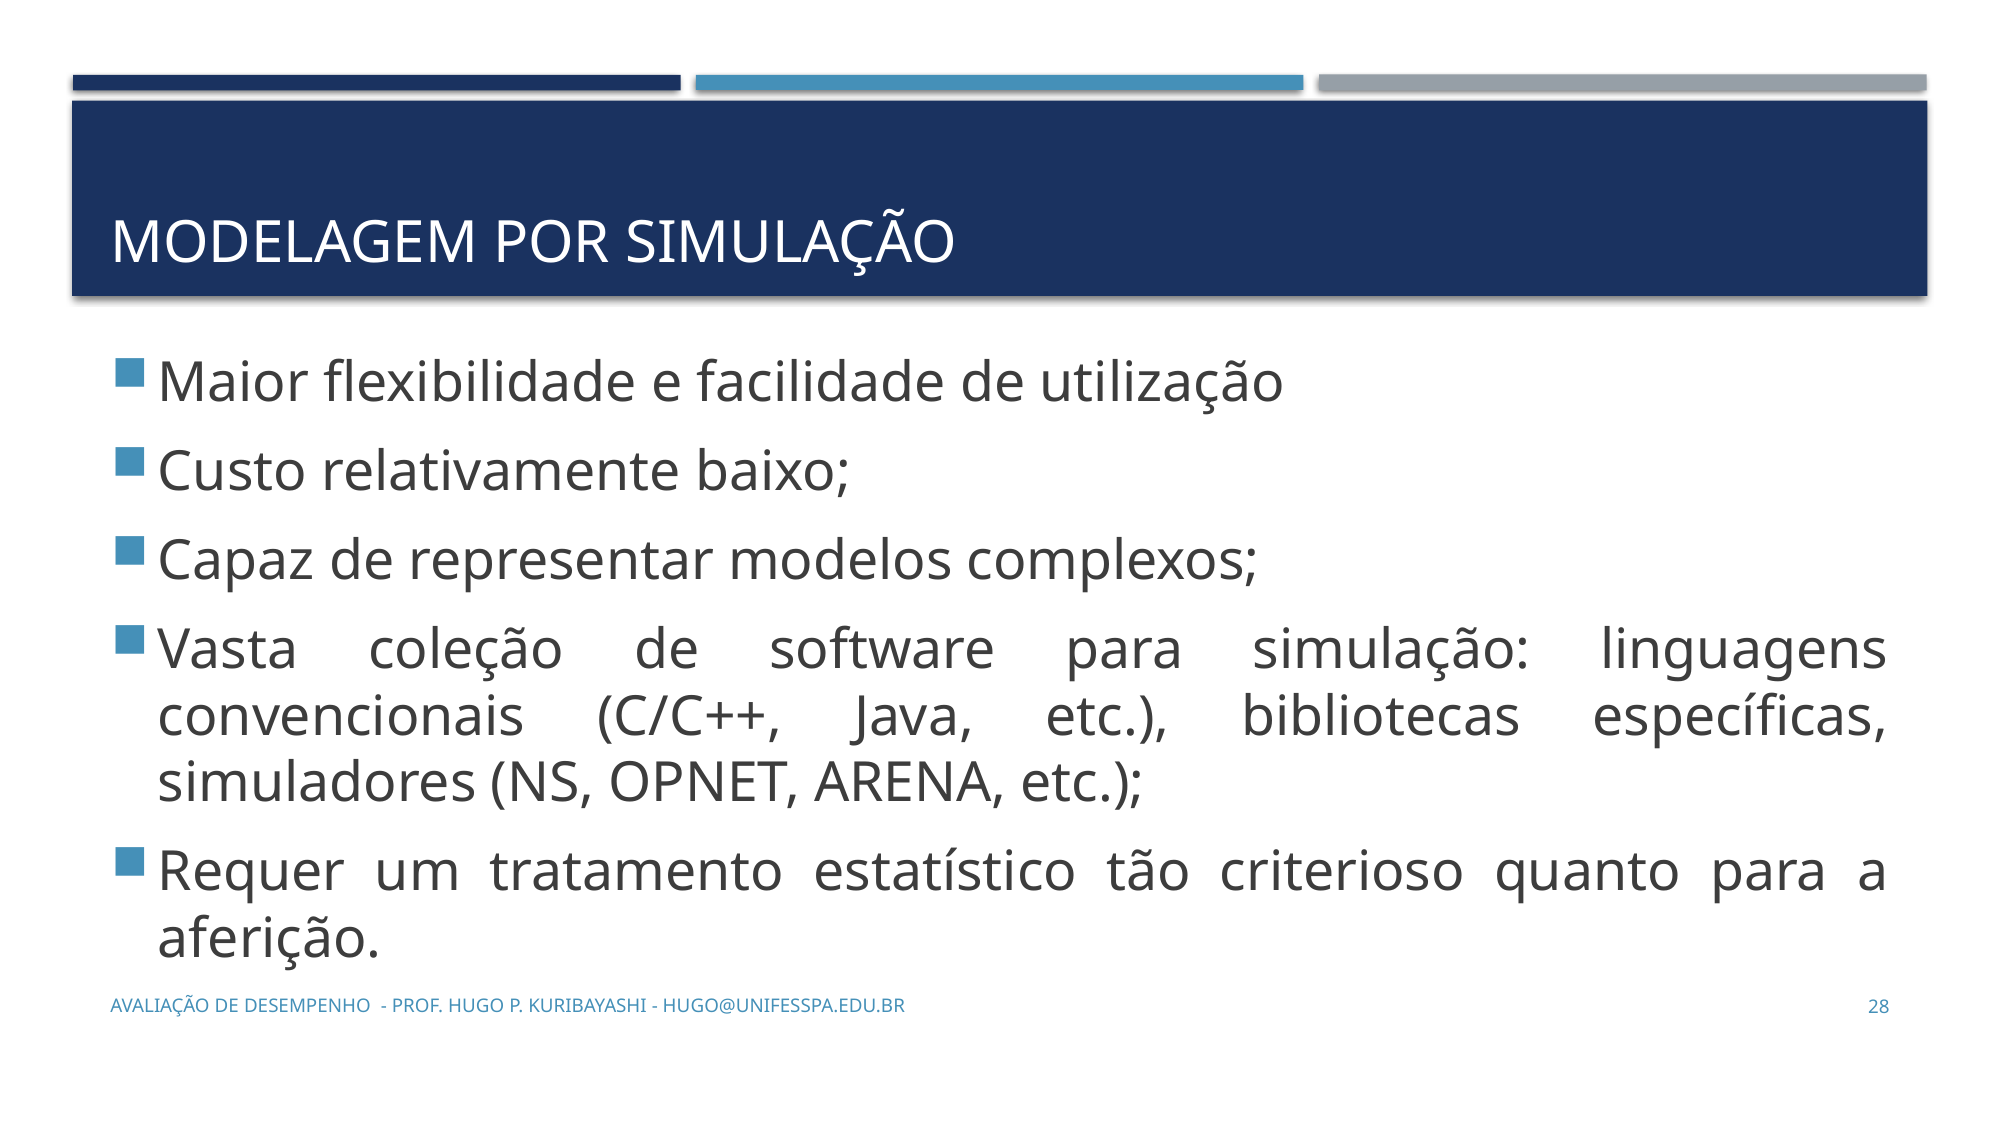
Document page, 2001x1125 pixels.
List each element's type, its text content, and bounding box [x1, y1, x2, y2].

footer Avaliação de Desempenho - Prof. Hugo P. Kuribayashi - hugo@unifesspa.edu.br [95, 976, 1230, 1037]
slide_number 28 [1732, 977, 1905, 1037]
title Modelagem por simulação [95, 115, 1905, 282]
list Maior flexibilidade e facilidade de utilização Custo relativamente baixo; Capaz de representar modelos complexos; Vasta coleção de software para simulação: linguagens convencionais (C/C++, Java, etc.), bibliotecas específicas, simuladores (NS, OPNET, ARENA, etc.); Requer um tratamento estatístico tão criterioso quanto para a aferição. [95, 337, 1905, 977]
